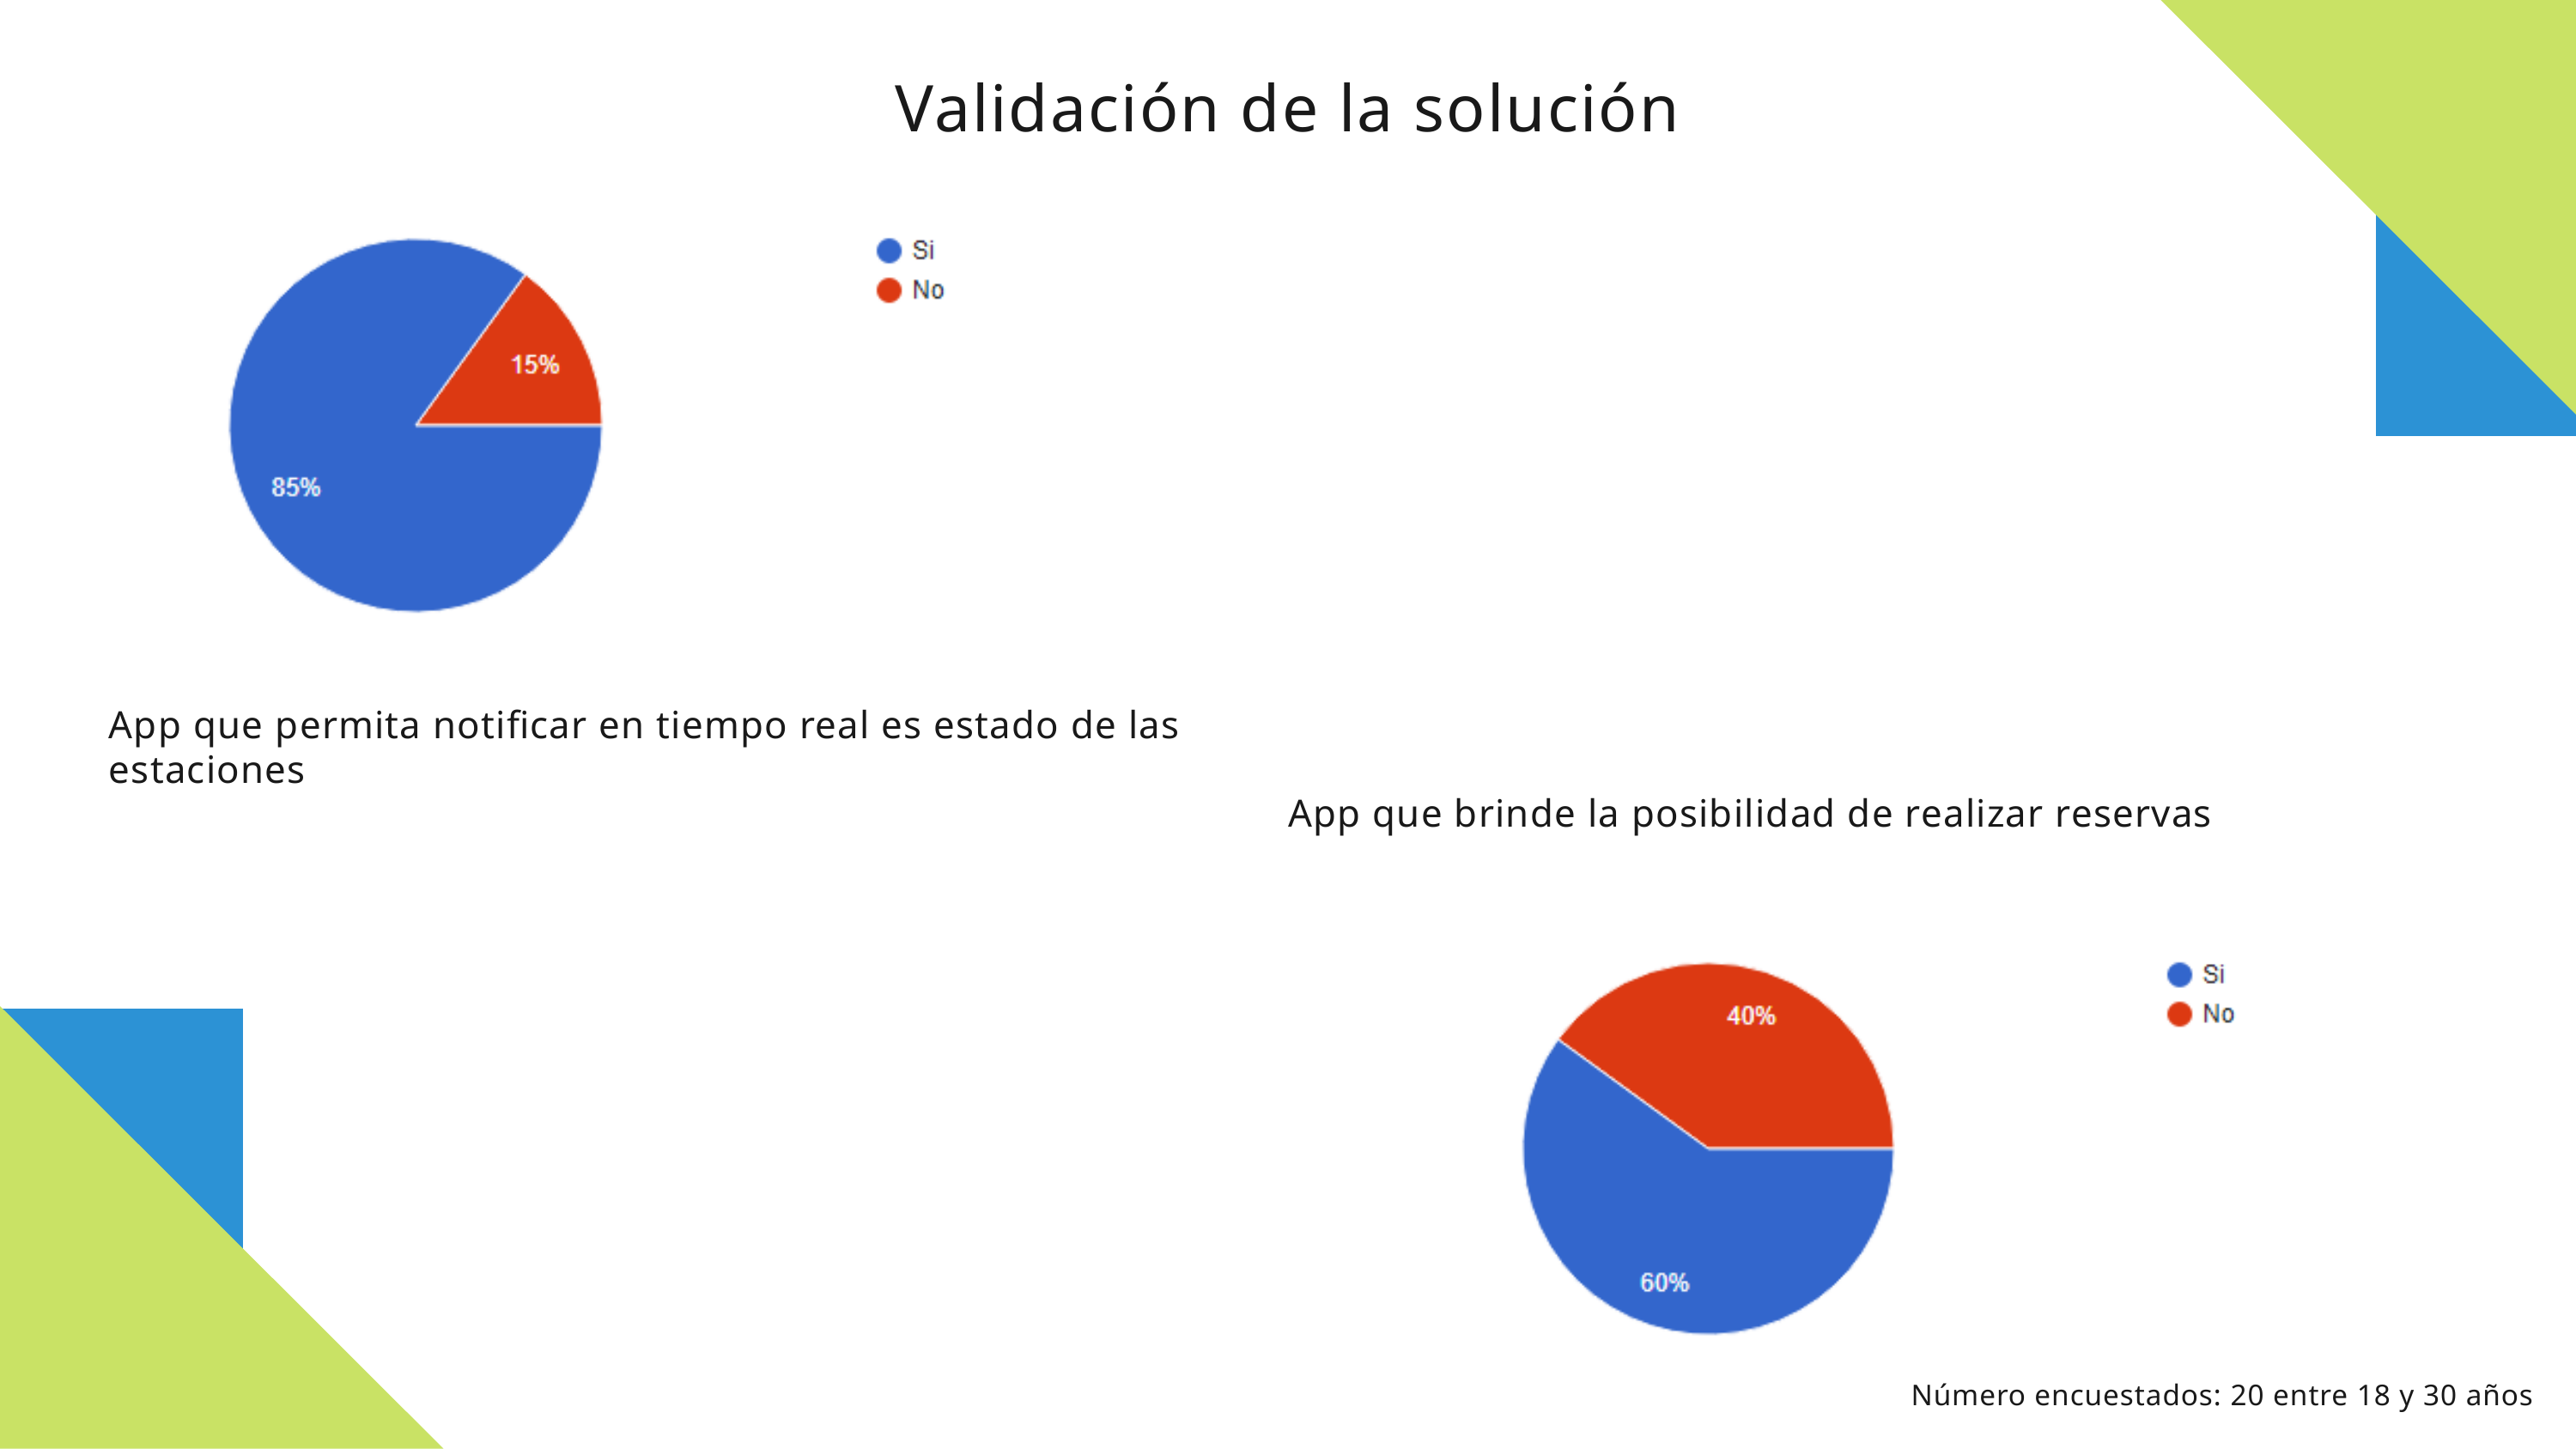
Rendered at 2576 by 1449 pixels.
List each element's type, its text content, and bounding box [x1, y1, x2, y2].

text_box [0, 1005, 444, 1449]
text_box App que permita notificar en tiempo real es estado de las estaciones [108, 700, 1288, 791]
text_box App que brinde la posibilidad de realizar reservas [1288, 789, 2468, 835]
picture [1490, 903, 2265, 1356]
text_box Validación de la solución [698, 67, 1878, 145]
text_box Número encuestados: 20 entre 18 y 30 años [1355, 1376, 2535, 1411]
picture [144, 168, 963, 651]
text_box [2154, 0, 2576, 437]
